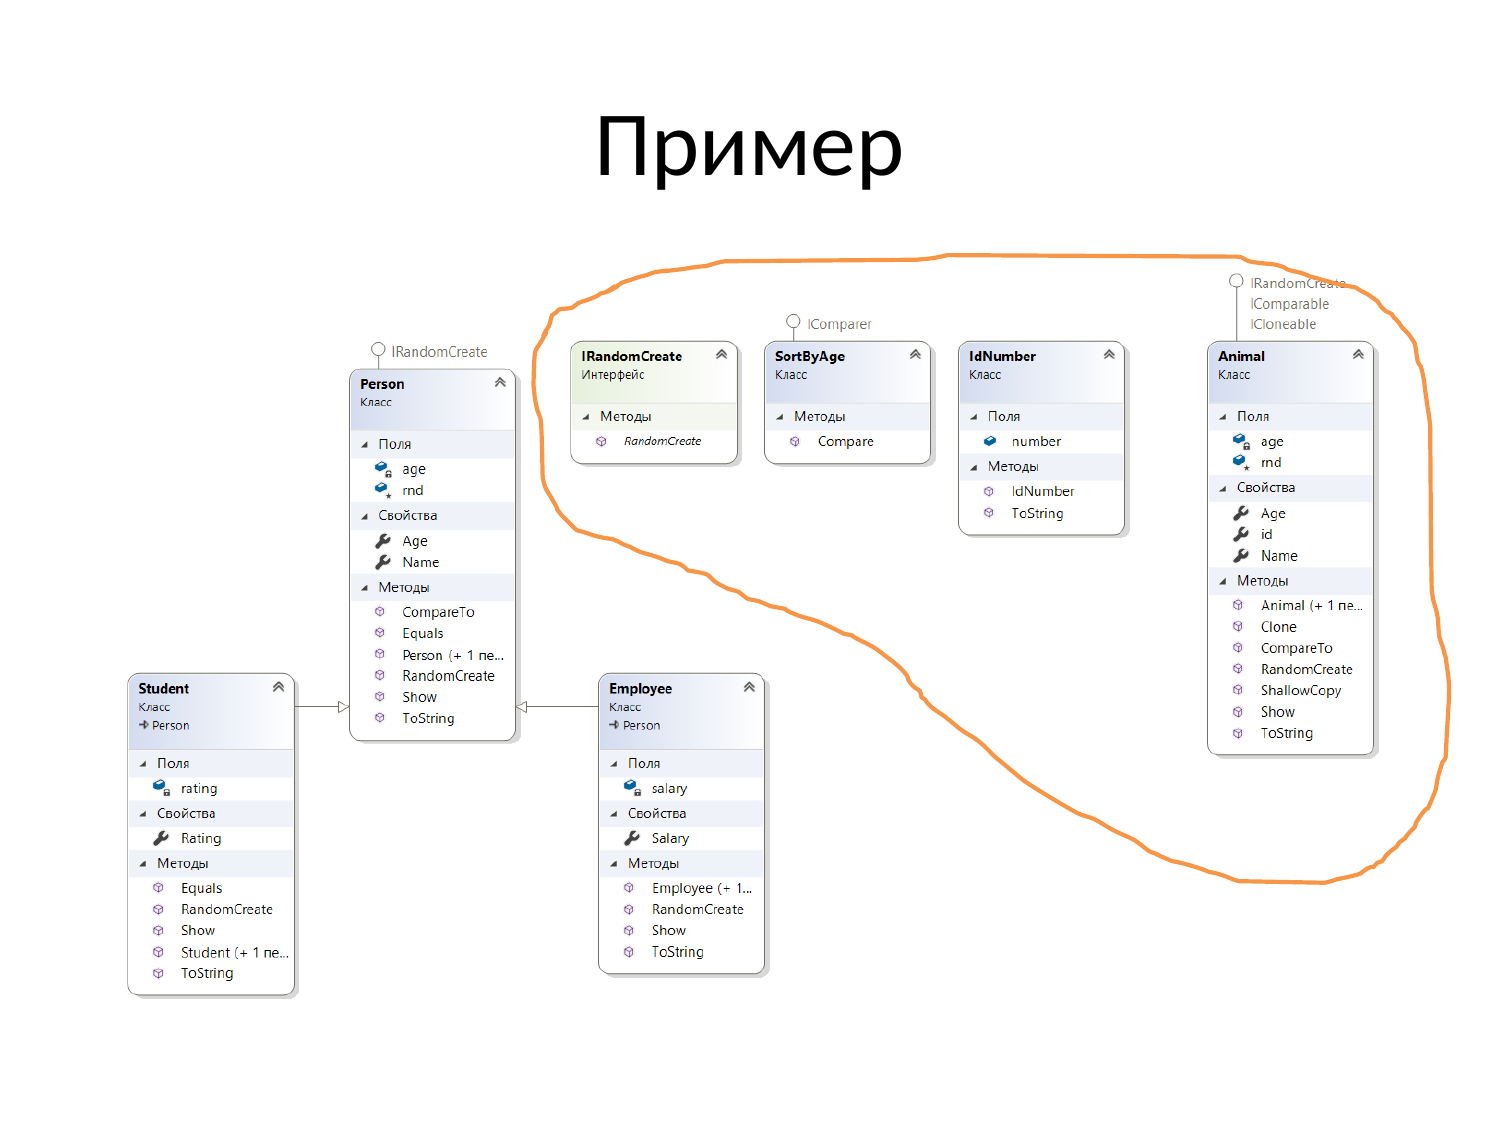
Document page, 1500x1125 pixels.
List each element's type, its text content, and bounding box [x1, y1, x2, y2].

text_box [1388, 309, 1452, 857]
text_box Пример [75, 45, 1425, 233]
picture [116, 262, 1384, 1005]
text_box [719, 253, 1254, 260]
